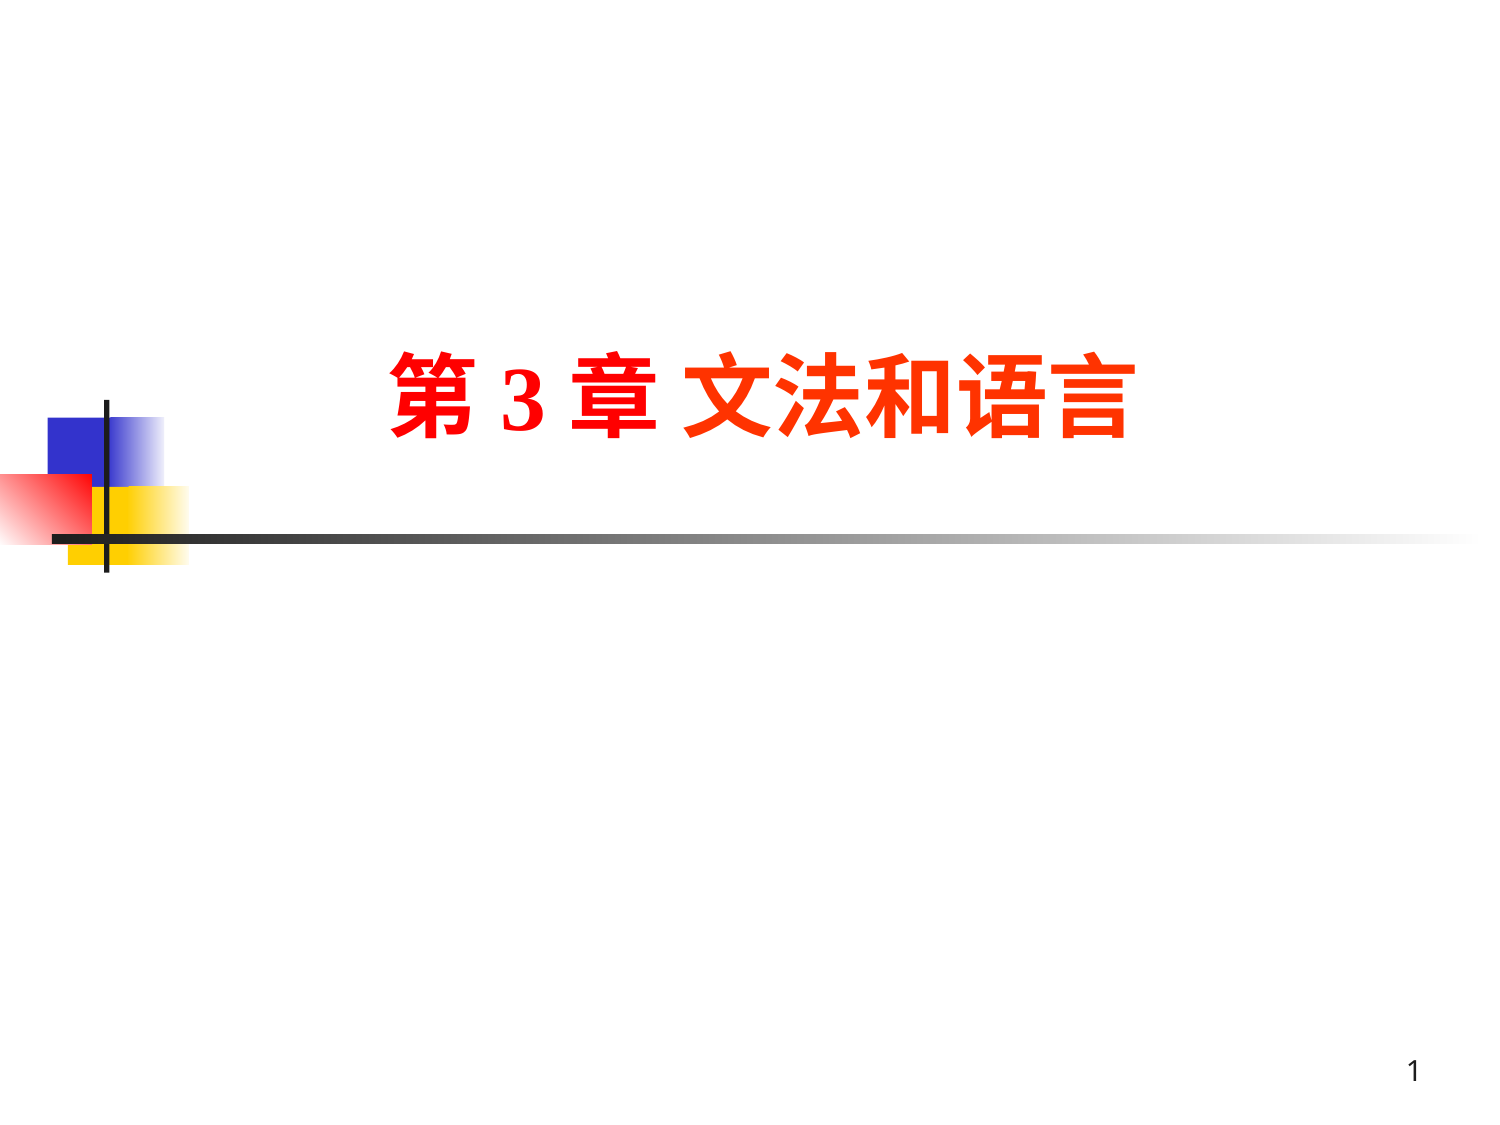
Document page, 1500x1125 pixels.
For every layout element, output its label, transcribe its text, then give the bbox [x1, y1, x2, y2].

title 第3章 文法和语言 [135, 160, 1412, 457]
slide_number 1 [1125, 1025, 1438, 1100]
